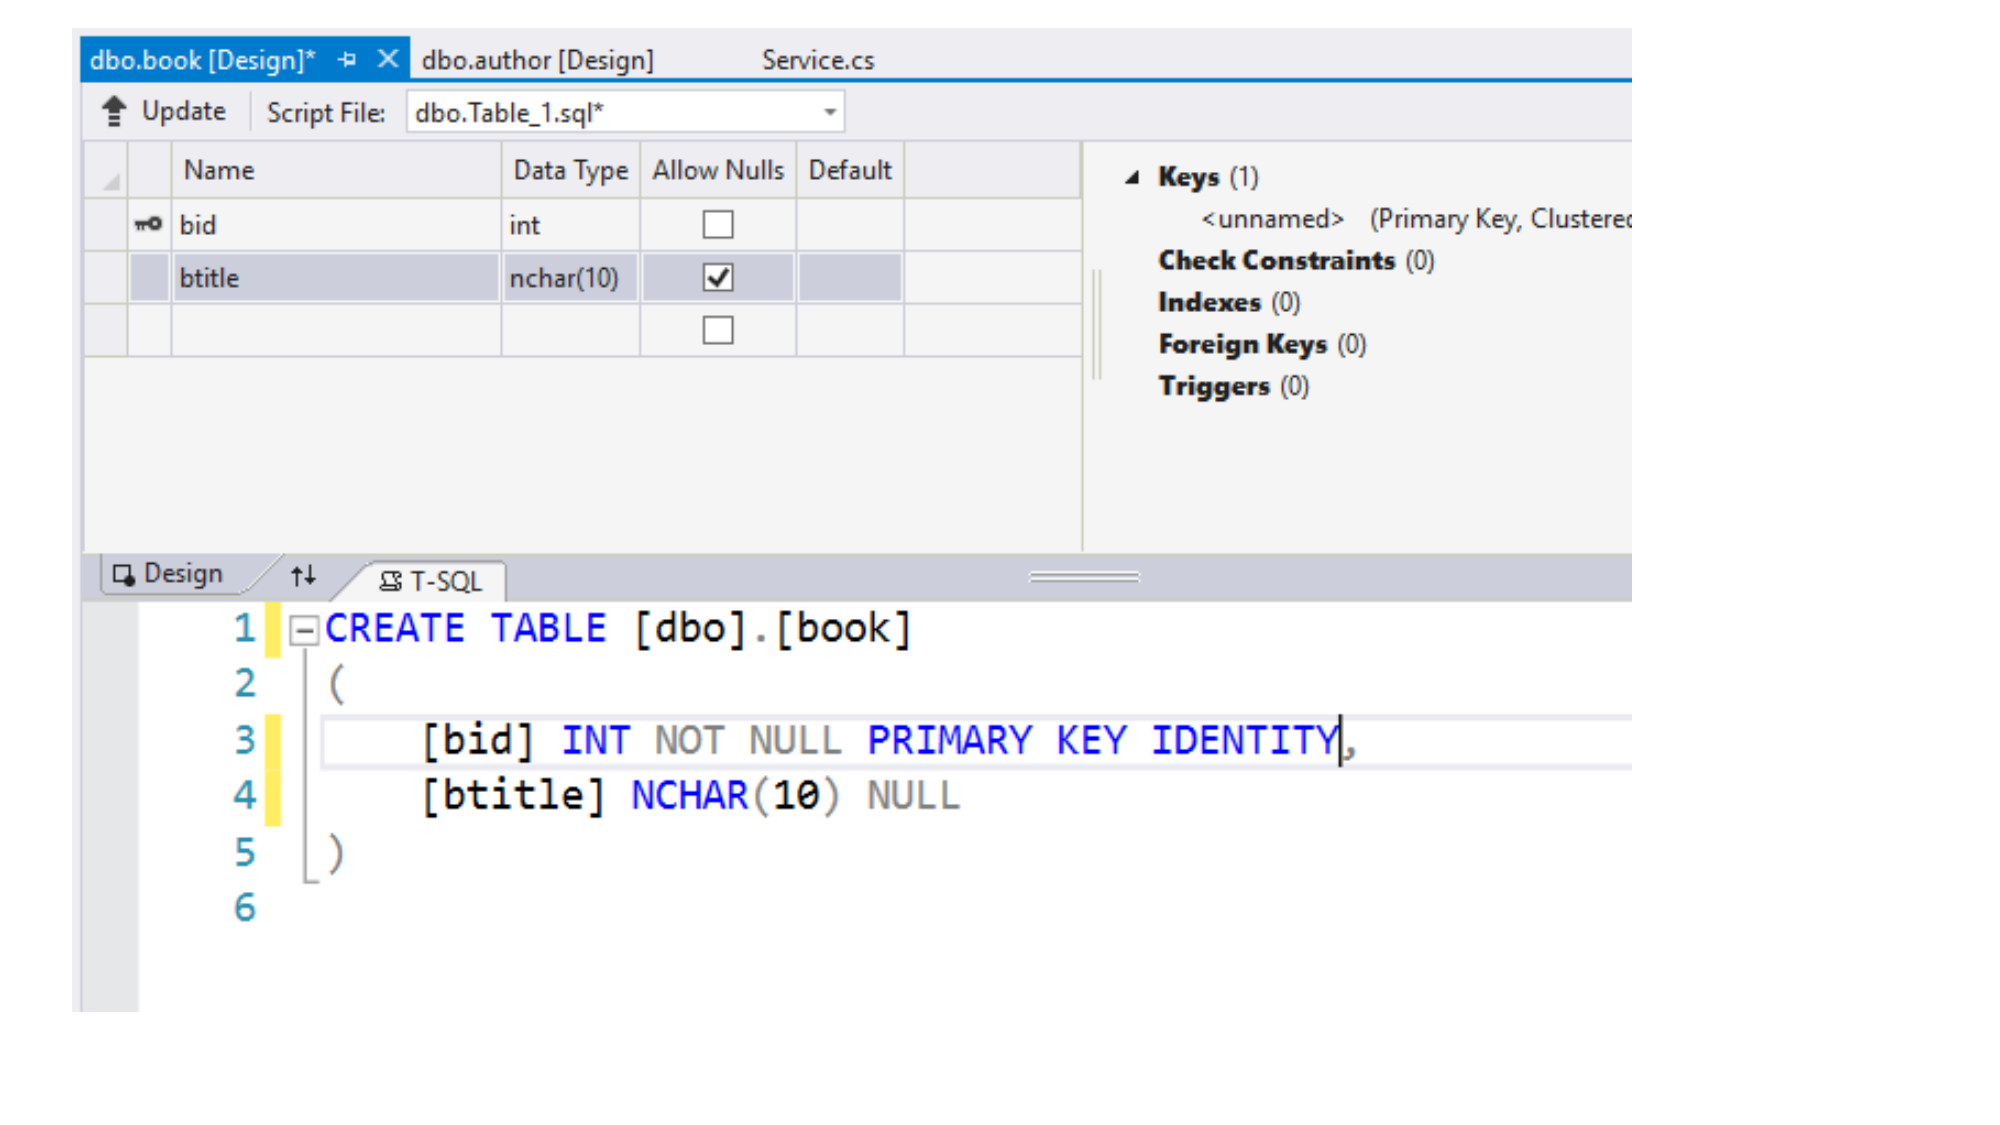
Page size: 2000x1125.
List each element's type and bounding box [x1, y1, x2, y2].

picture [72, 28, 1632, 1012]
